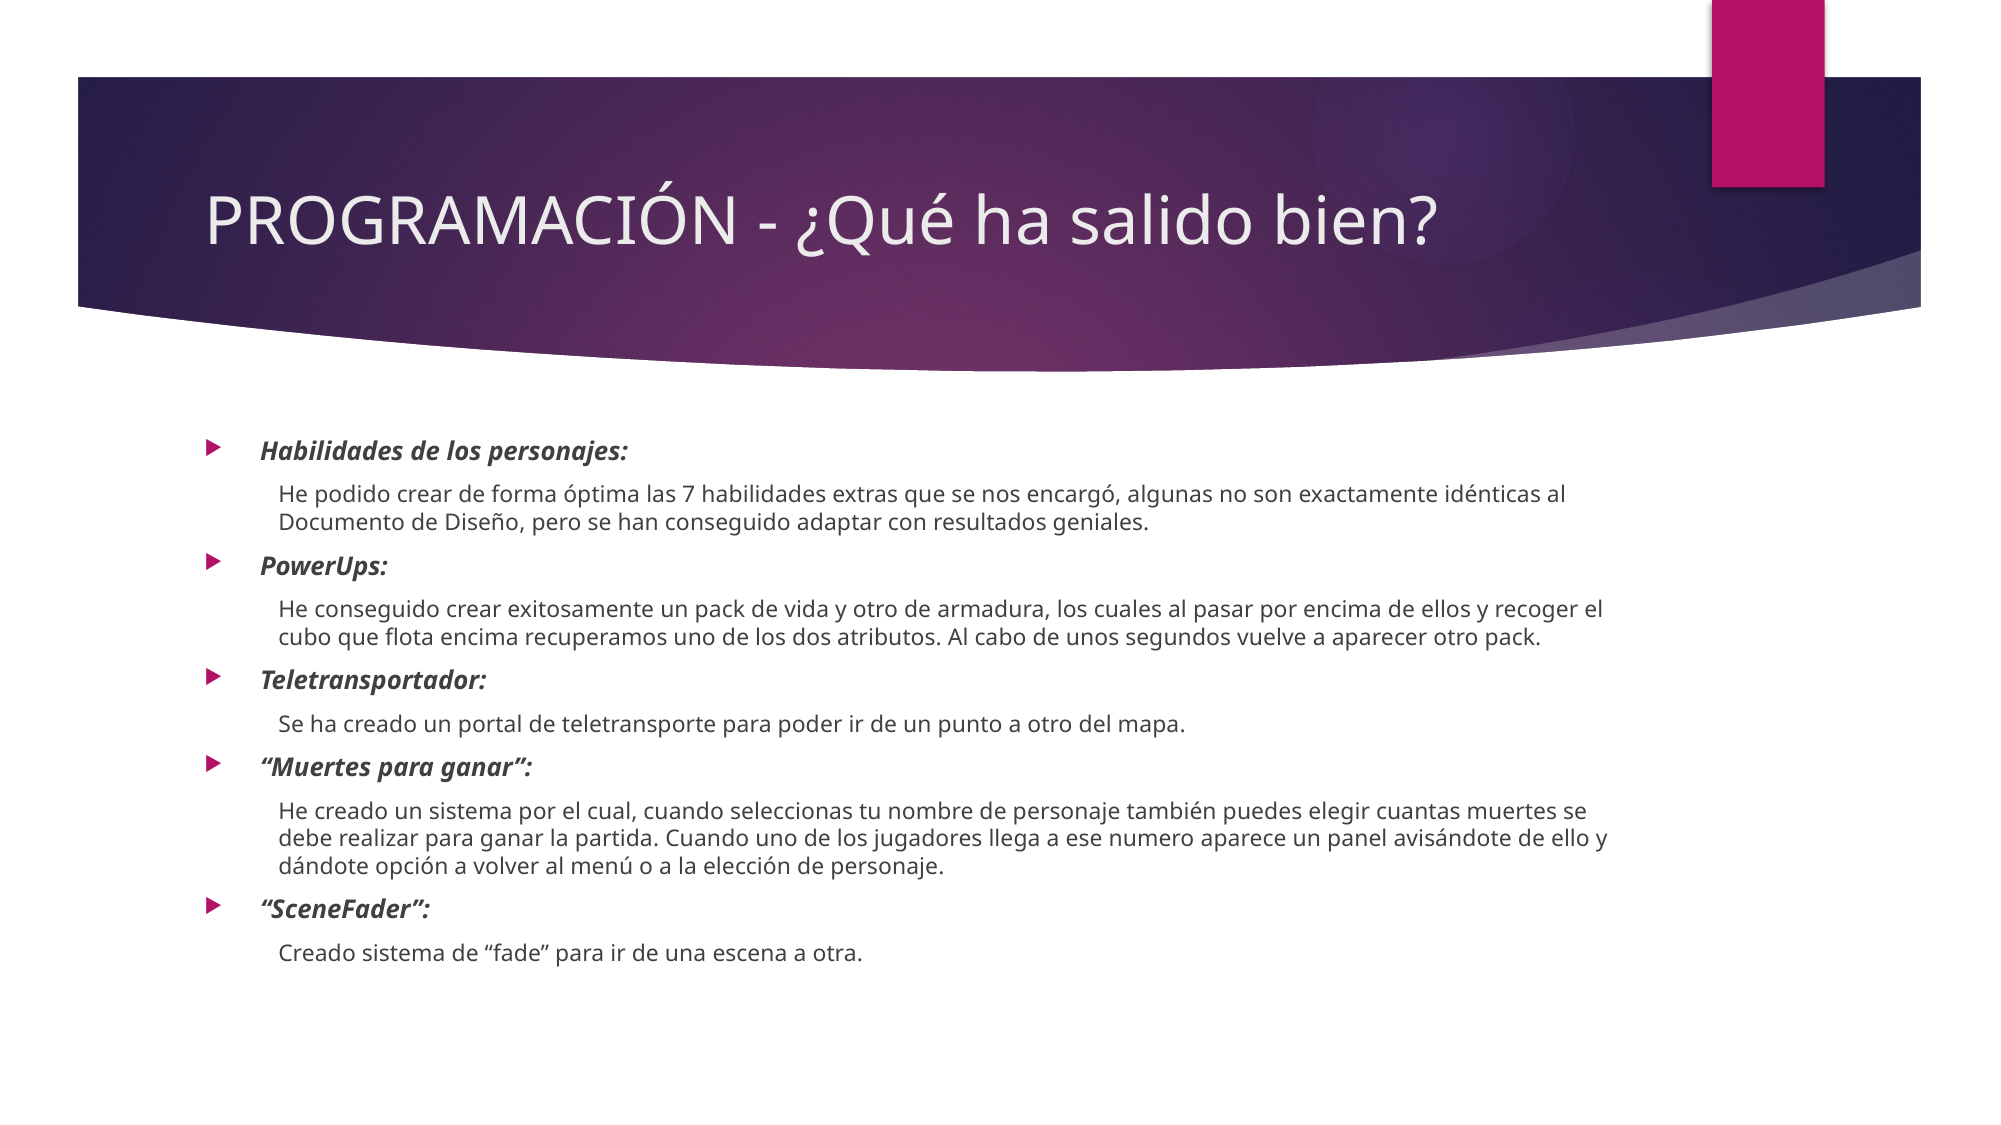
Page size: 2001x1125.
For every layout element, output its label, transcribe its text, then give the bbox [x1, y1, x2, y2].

list Habilidades de los personajes: He podido crear de forma óptima las 7 habilidades extras que se nos encargó, algunas no son exactamente idénticas al Documento de Diseño, pero se han conseguido adaptar con resultados geniales. PowerUps: He conseguido crear exitosamente un pack de vida y otro de armadura, los cuales al pasar por encima de ellos y recoger el cubo que flota encima recuperamos uno de los dos atributos. Al cabo de unos segundos vuelve a aparecer otro pack. Teletransportador: Se ha creado un portal de teletransporte para poder ir de un punto a otro del mapa. “Muertes para ganar”: He creado un sistema por el cual, cuando seleccionas tu nombre de personaje también puedes elegir cuantas muertes se debe realizar para ganar la partida. Cuando uno de los jugadores llega a ese numero aparece un panel avisándote de ello y dándote opción a volver al menú o a la elección de personaje. “SceneFader”: Creado sistema de “fade” para ir de una escena a otra. [189, 427, 1638, 988]
title PROGRAMACIÓN - ¿Qué ha salido bien? [189, 159, 1627, 276]
